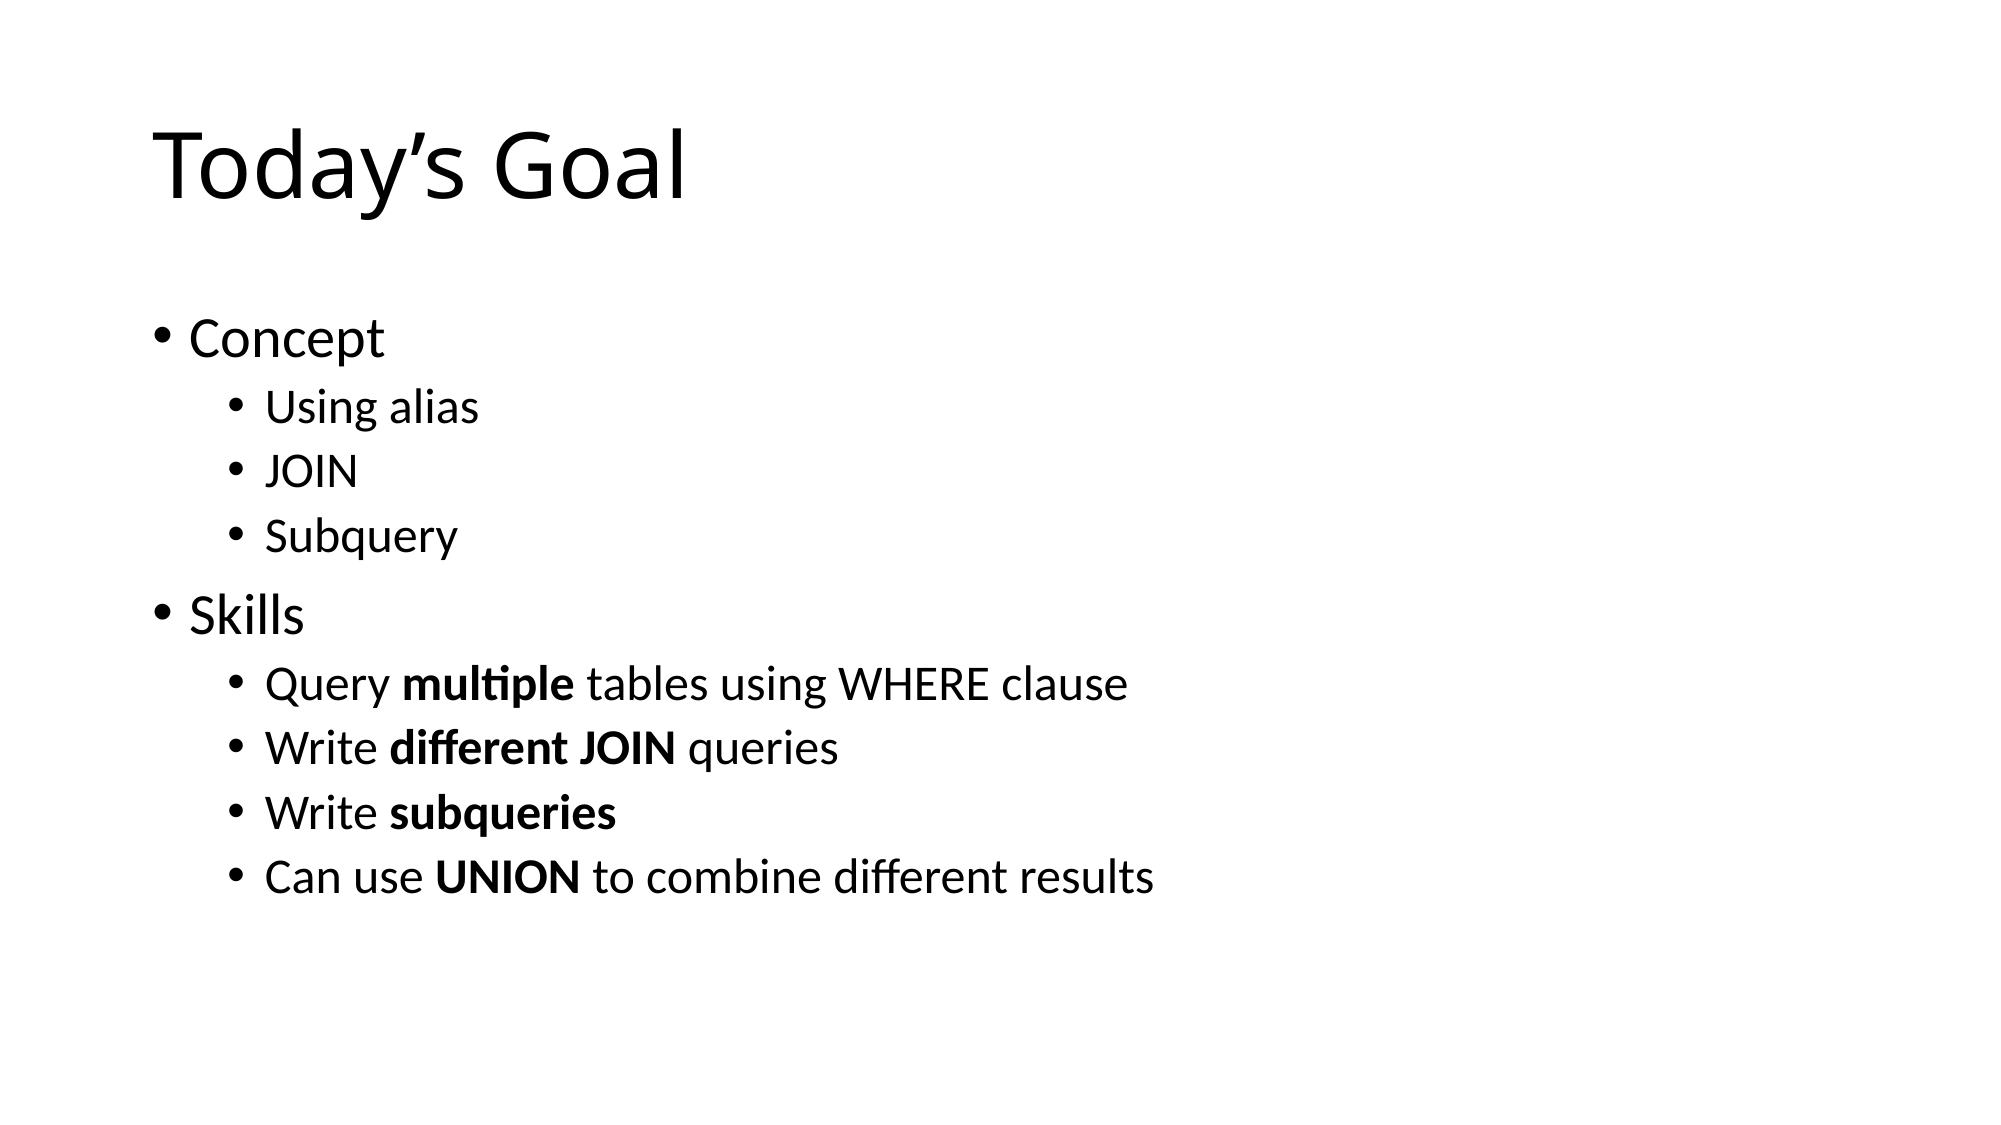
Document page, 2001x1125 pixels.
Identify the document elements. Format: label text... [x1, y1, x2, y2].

title Today’s Goal [137, 59, 1863, 278]
list Concept Using alias JOIN Subquery Skills Query multiple tables using WHERE clause Write different JOIN queries Write subqueries Can use UNION to combine different results [137, 299, 1863, 1014]
